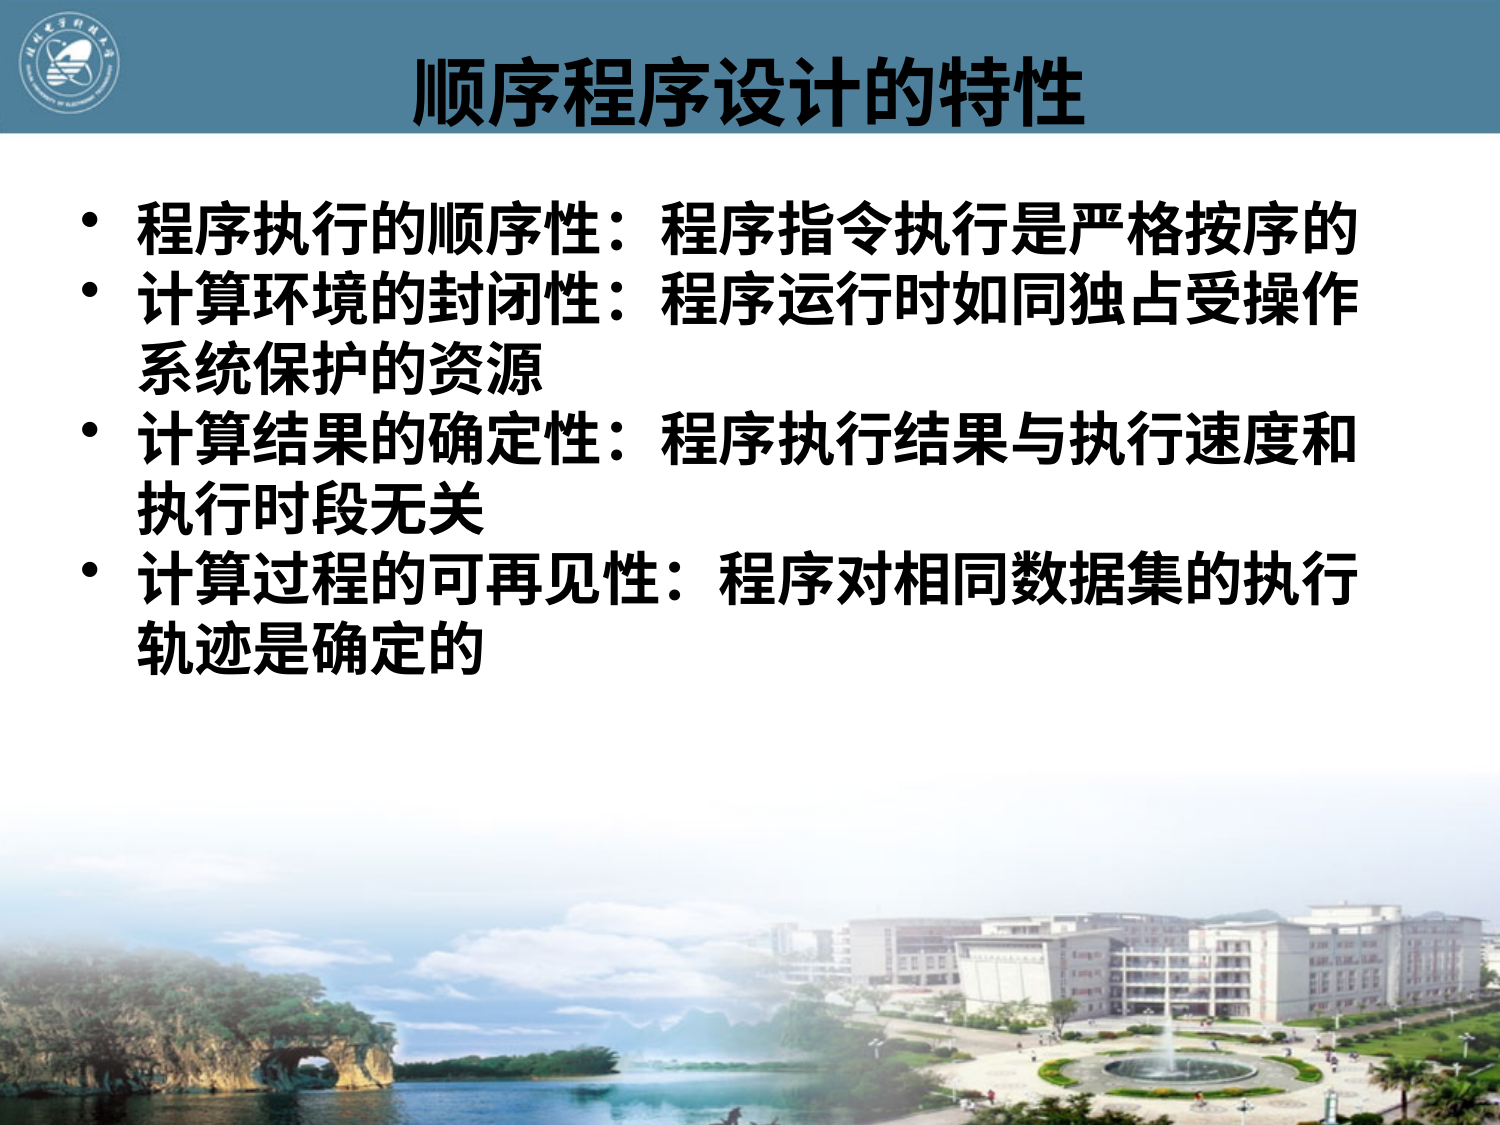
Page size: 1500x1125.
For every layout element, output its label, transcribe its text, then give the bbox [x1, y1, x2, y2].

title 顺序程序设计的特性 [74, 0, 1426, 136]
picture [0, 0, 1500, 1125]
list 程序执行的顺序性：程序指令执行是严格按序的 计算环境的封闭性：程序运行时如同独占受操作系统保护的资源 计算结果的确定性：程序执行结果与执行速度和执行时段无关 计算过程的可再见性：程序对相同数据集的执行轨迹是确定的 [64, 184, 1426, 905]
